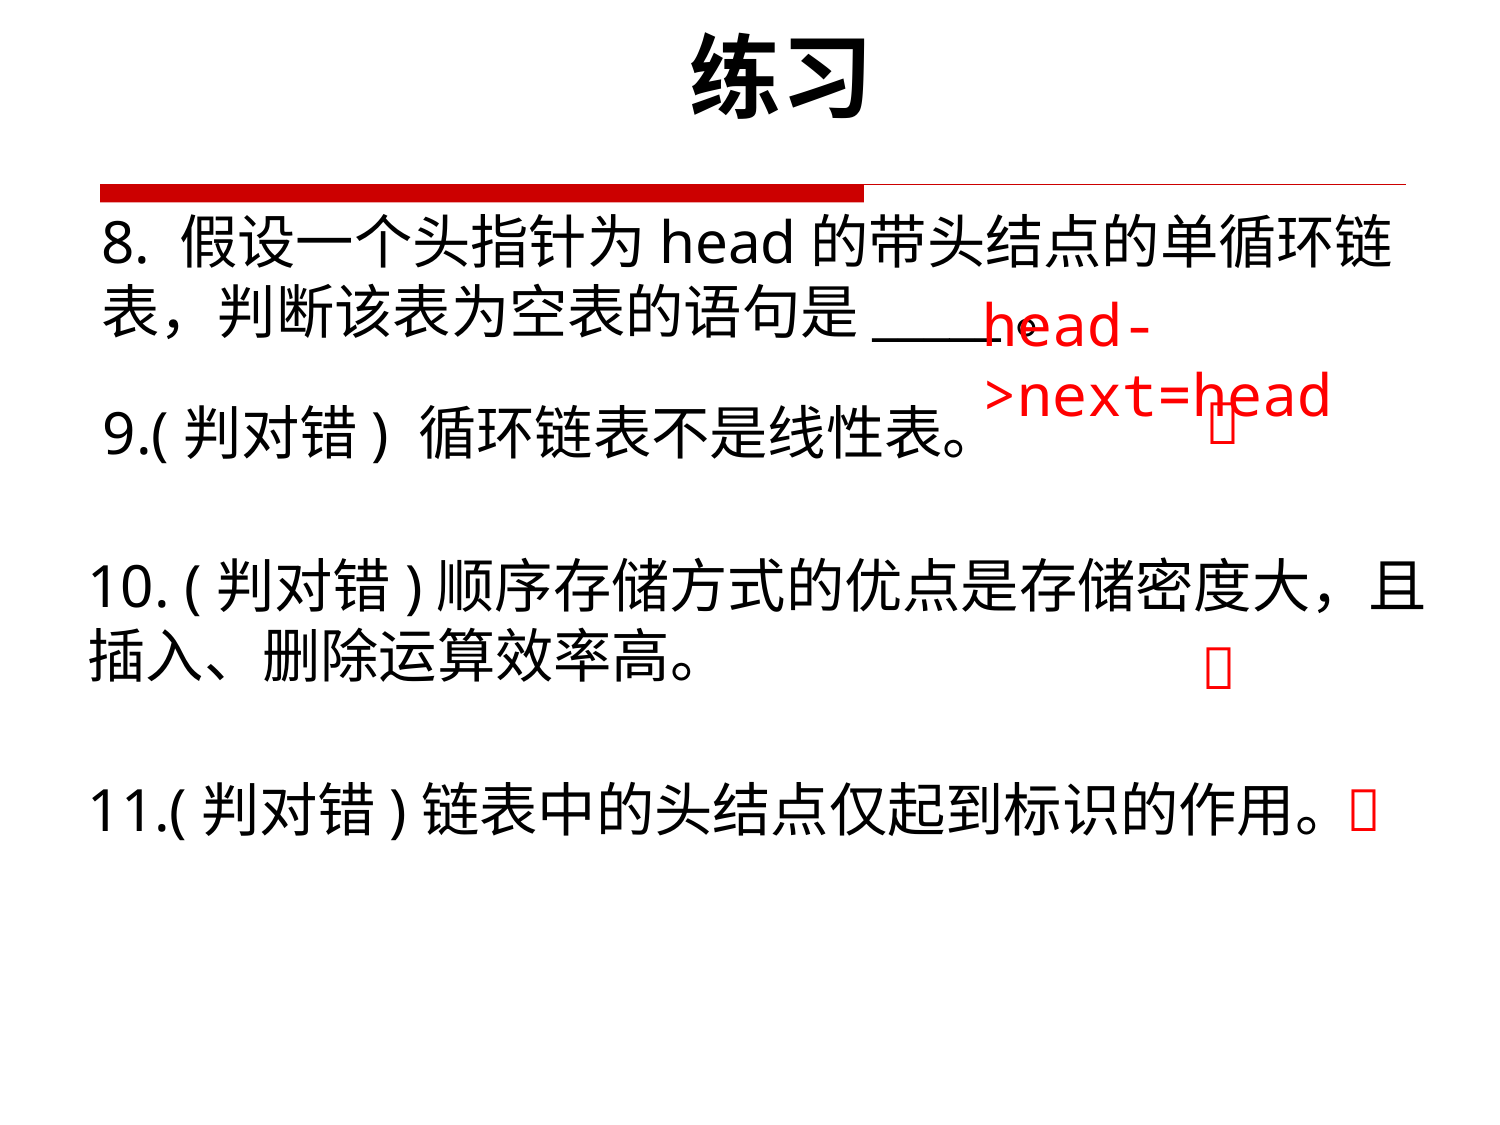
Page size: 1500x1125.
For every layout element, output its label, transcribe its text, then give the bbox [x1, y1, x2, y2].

text_box ❌ [1186, 623, 1272, 709]
text_box 11.(判对错)链表中的头结点仅起到标识的作用。 [72, 765, 1331, 851]
text_box 10. (判对错)顺序存储方式的优点是存储密度大，且插入、删除运算效率高。 [72, 541, 1459, 697]
text_box ❌ [1190, 379, 1272, 464]
text_box head->next=head [967, 281, 1491, 436]
text_box 9.(判对错) 循环链表不是线性表。 [88, 388, 1329, 474]
text_box 8. 假设一个头指针为head的带头结点的单循环链表，判断该表为空表的语句是_____。 [86, 198, 1445, 353]
text_box ❌ [1331, 765, 1435, 851]
text_box 练习 [99, 24, 1463, 150]
